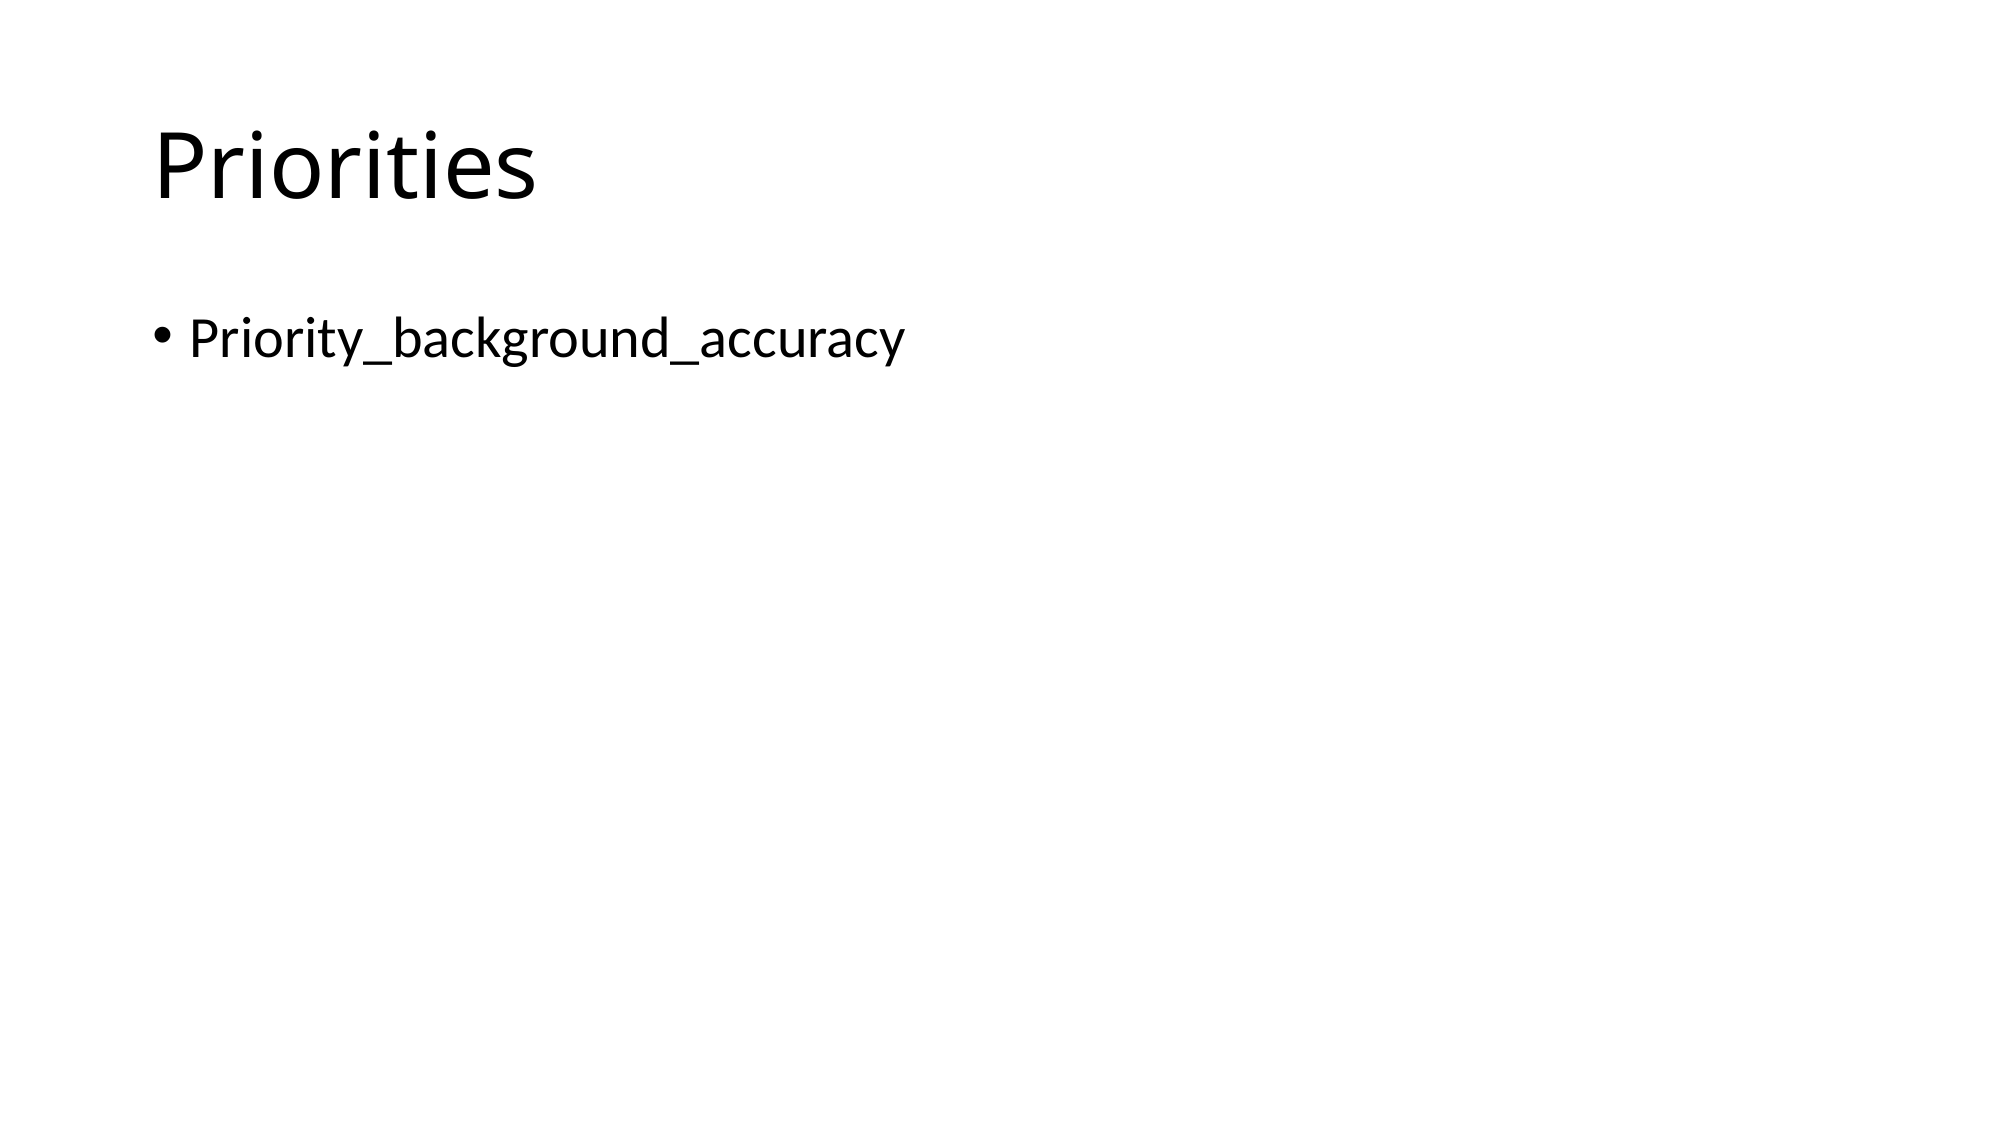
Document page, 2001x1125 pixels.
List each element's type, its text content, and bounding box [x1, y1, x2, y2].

list Priority_background_accuracy [137, 299, 1863, 1014]
title Priorities [137, 59, 1863, 278]
